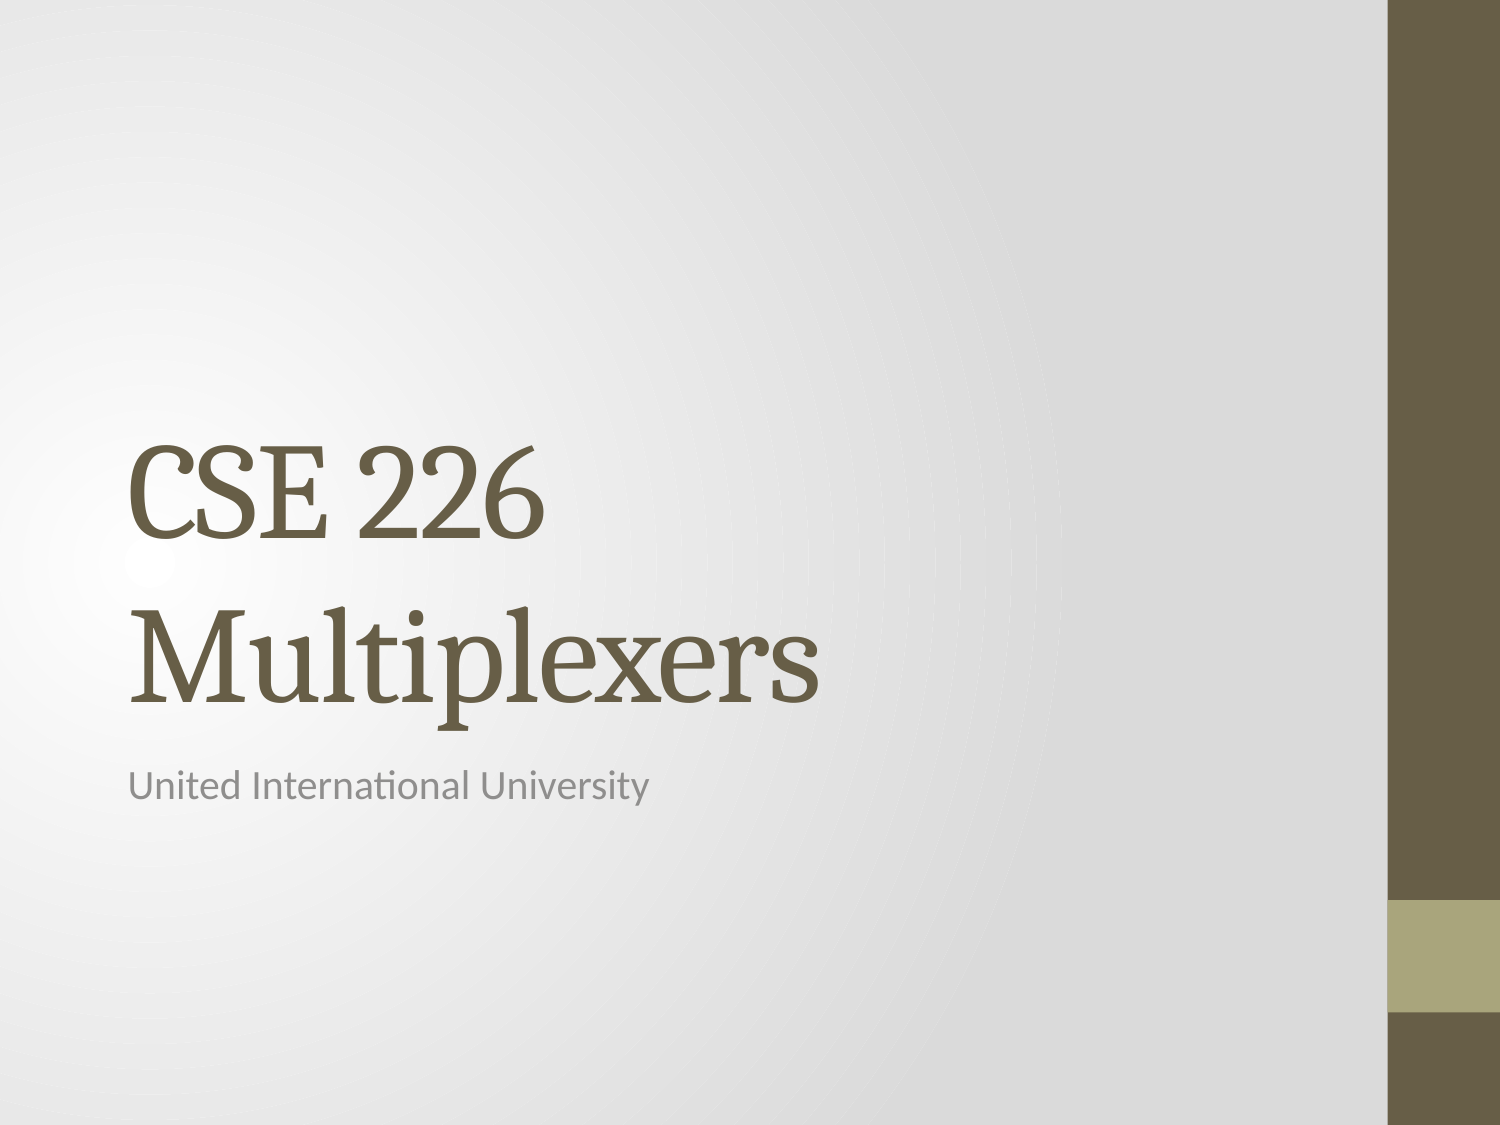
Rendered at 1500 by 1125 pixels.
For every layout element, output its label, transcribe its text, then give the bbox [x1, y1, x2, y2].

subtitle United International University [112, 750, 1173, 925]
title CSE 226 Multiplexers [112, 312, 1350, 738]
